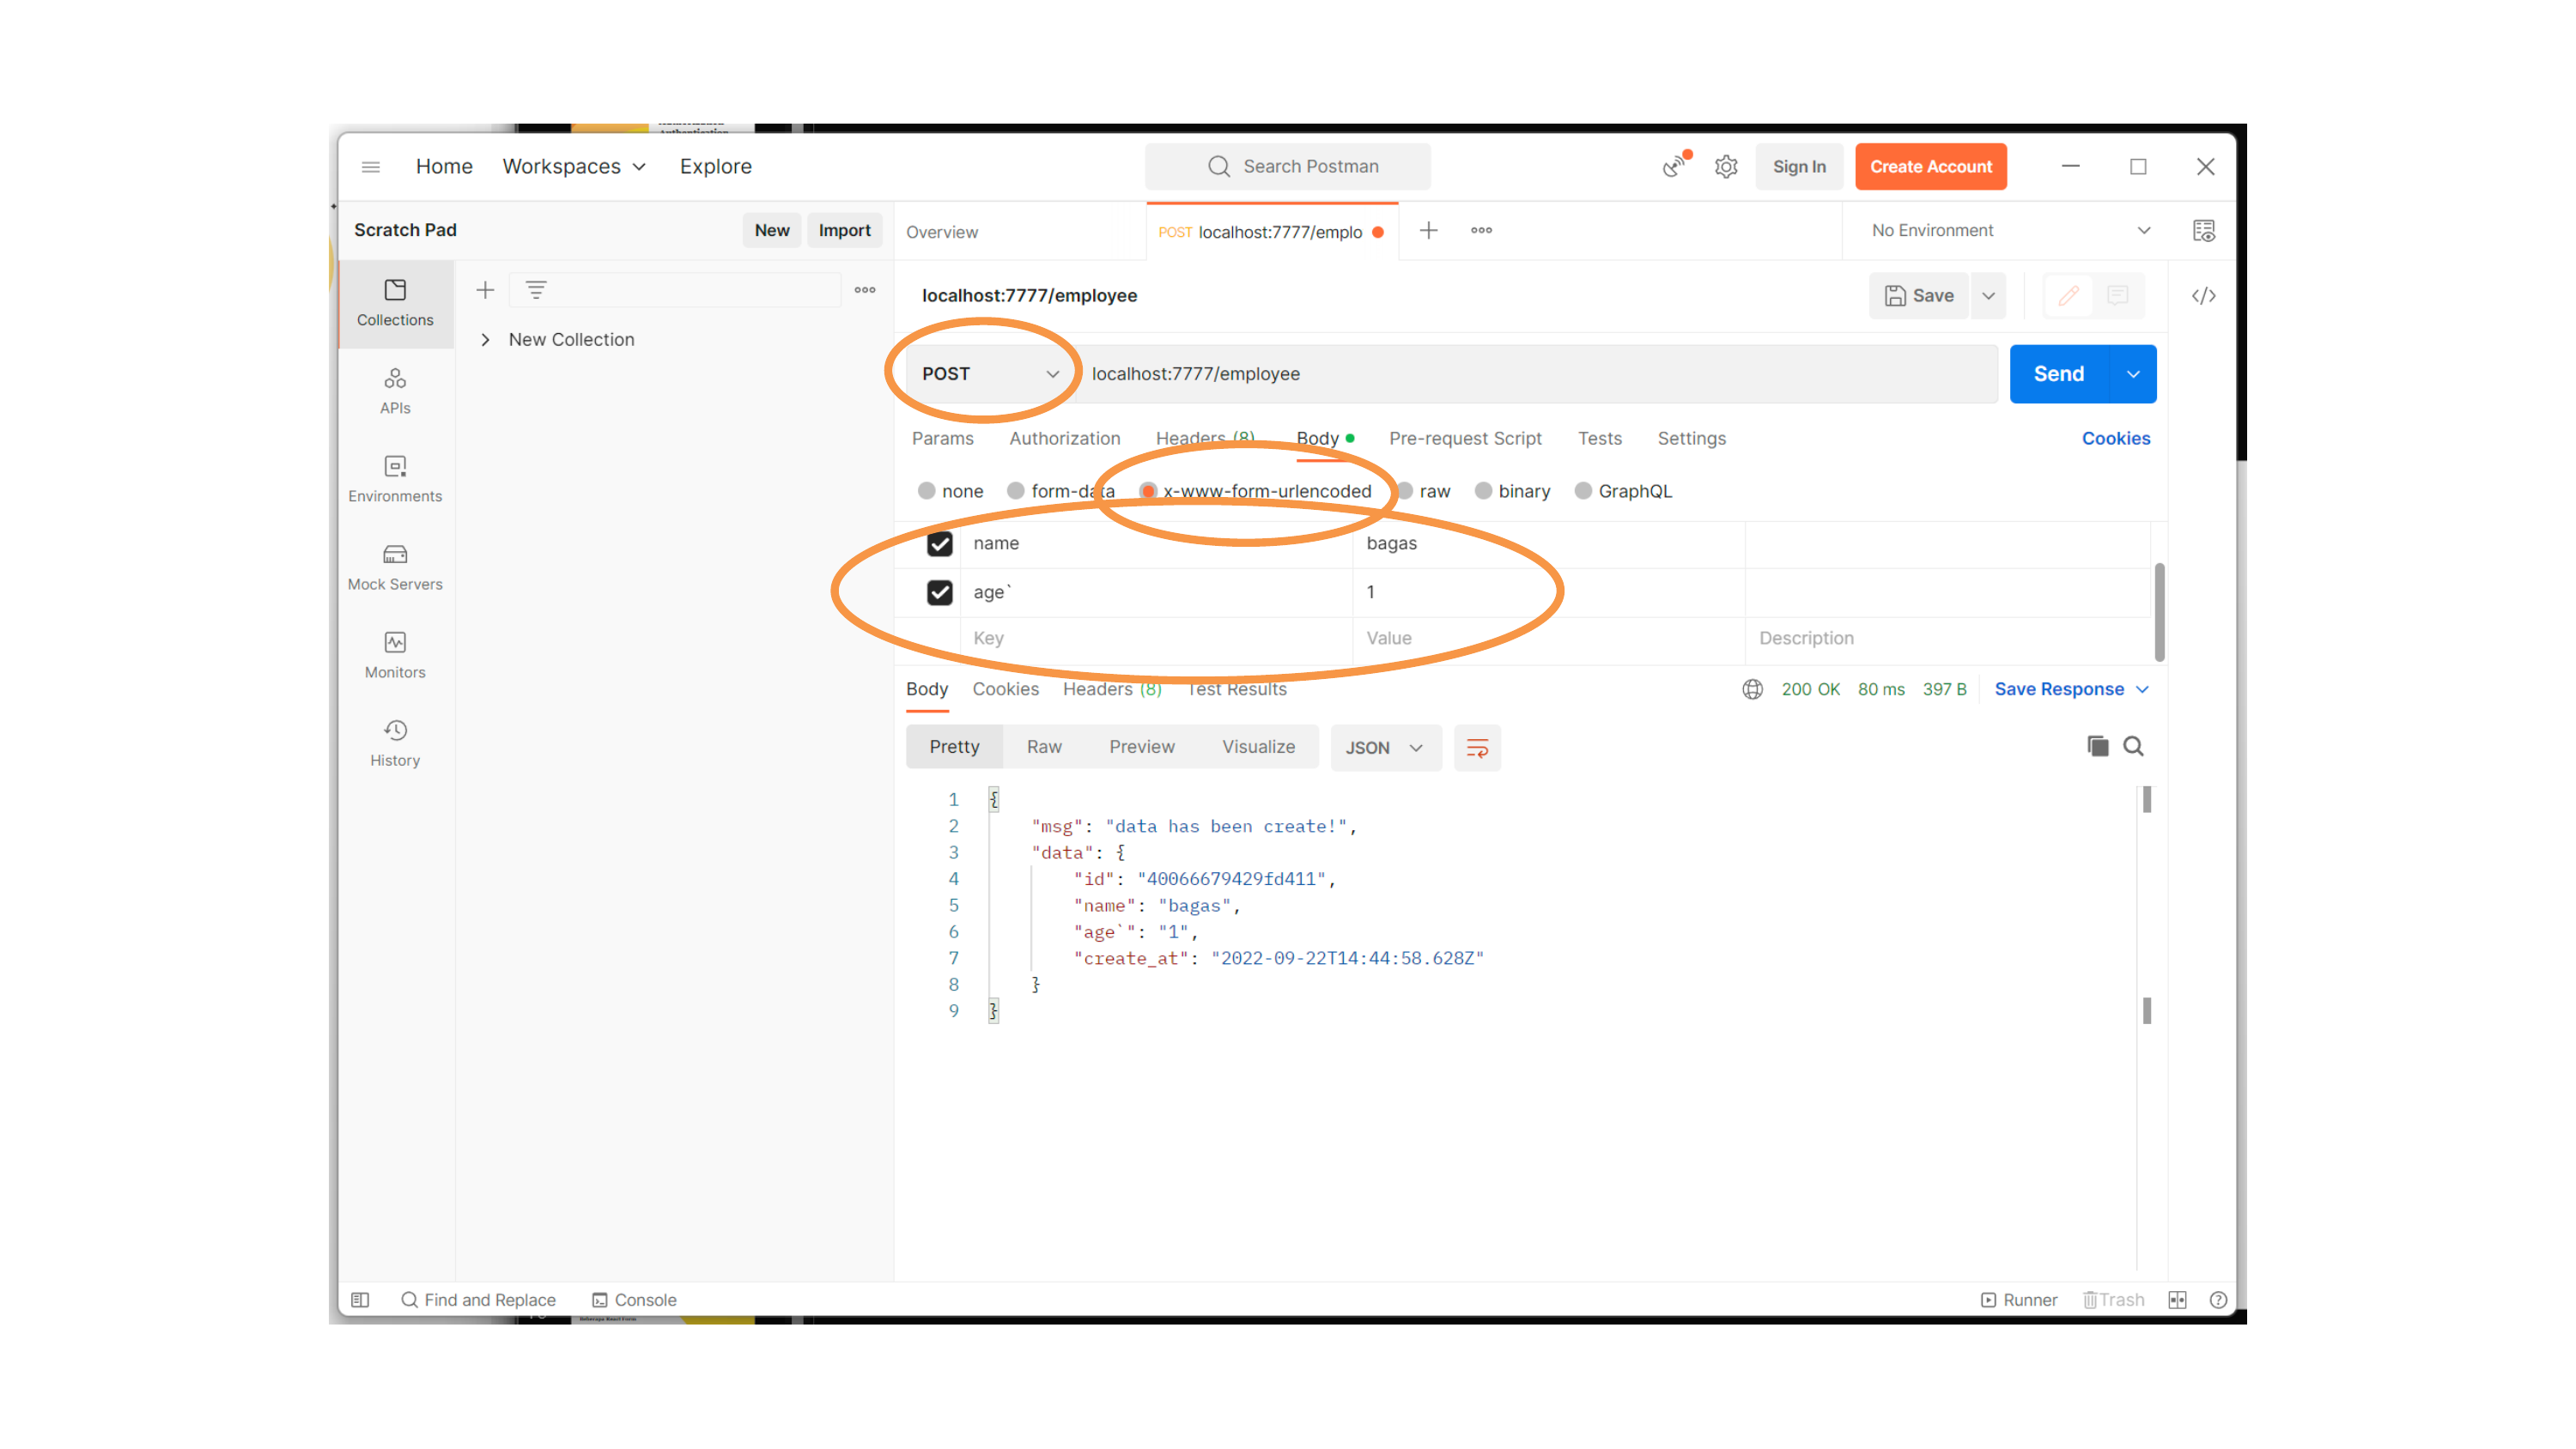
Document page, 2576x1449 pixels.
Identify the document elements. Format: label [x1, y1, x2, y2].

picture [329, 124, 2247, 1325]
